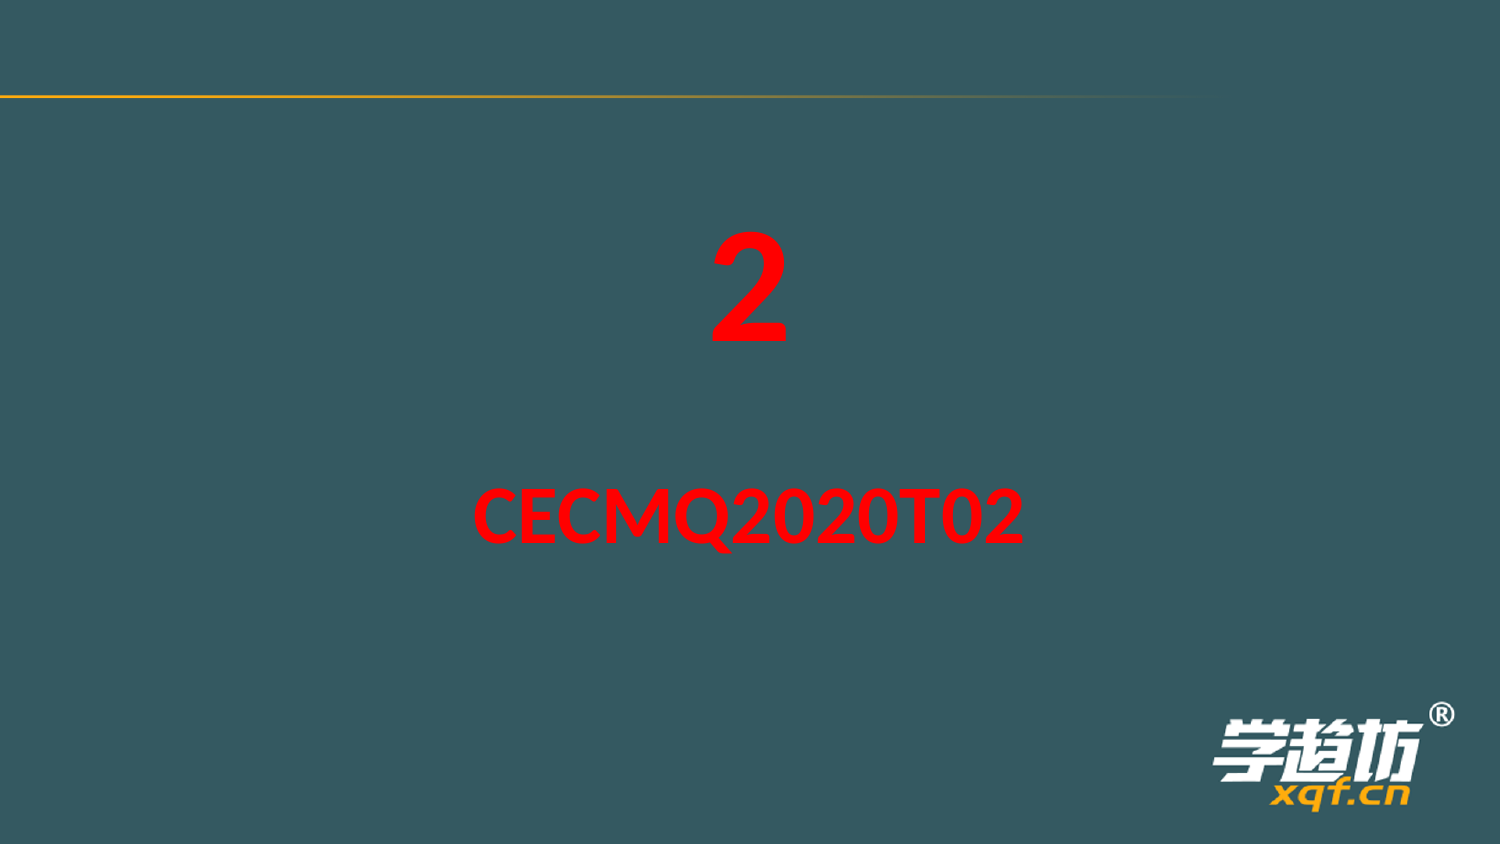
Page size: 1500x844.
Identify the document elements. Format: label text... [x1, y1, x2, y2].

text_box 2 [125, 166, 1375, 382]
picture [0, 0, 1500, 844]
text_box CECMQ2020T02 [125, 453, 1375, 568]
